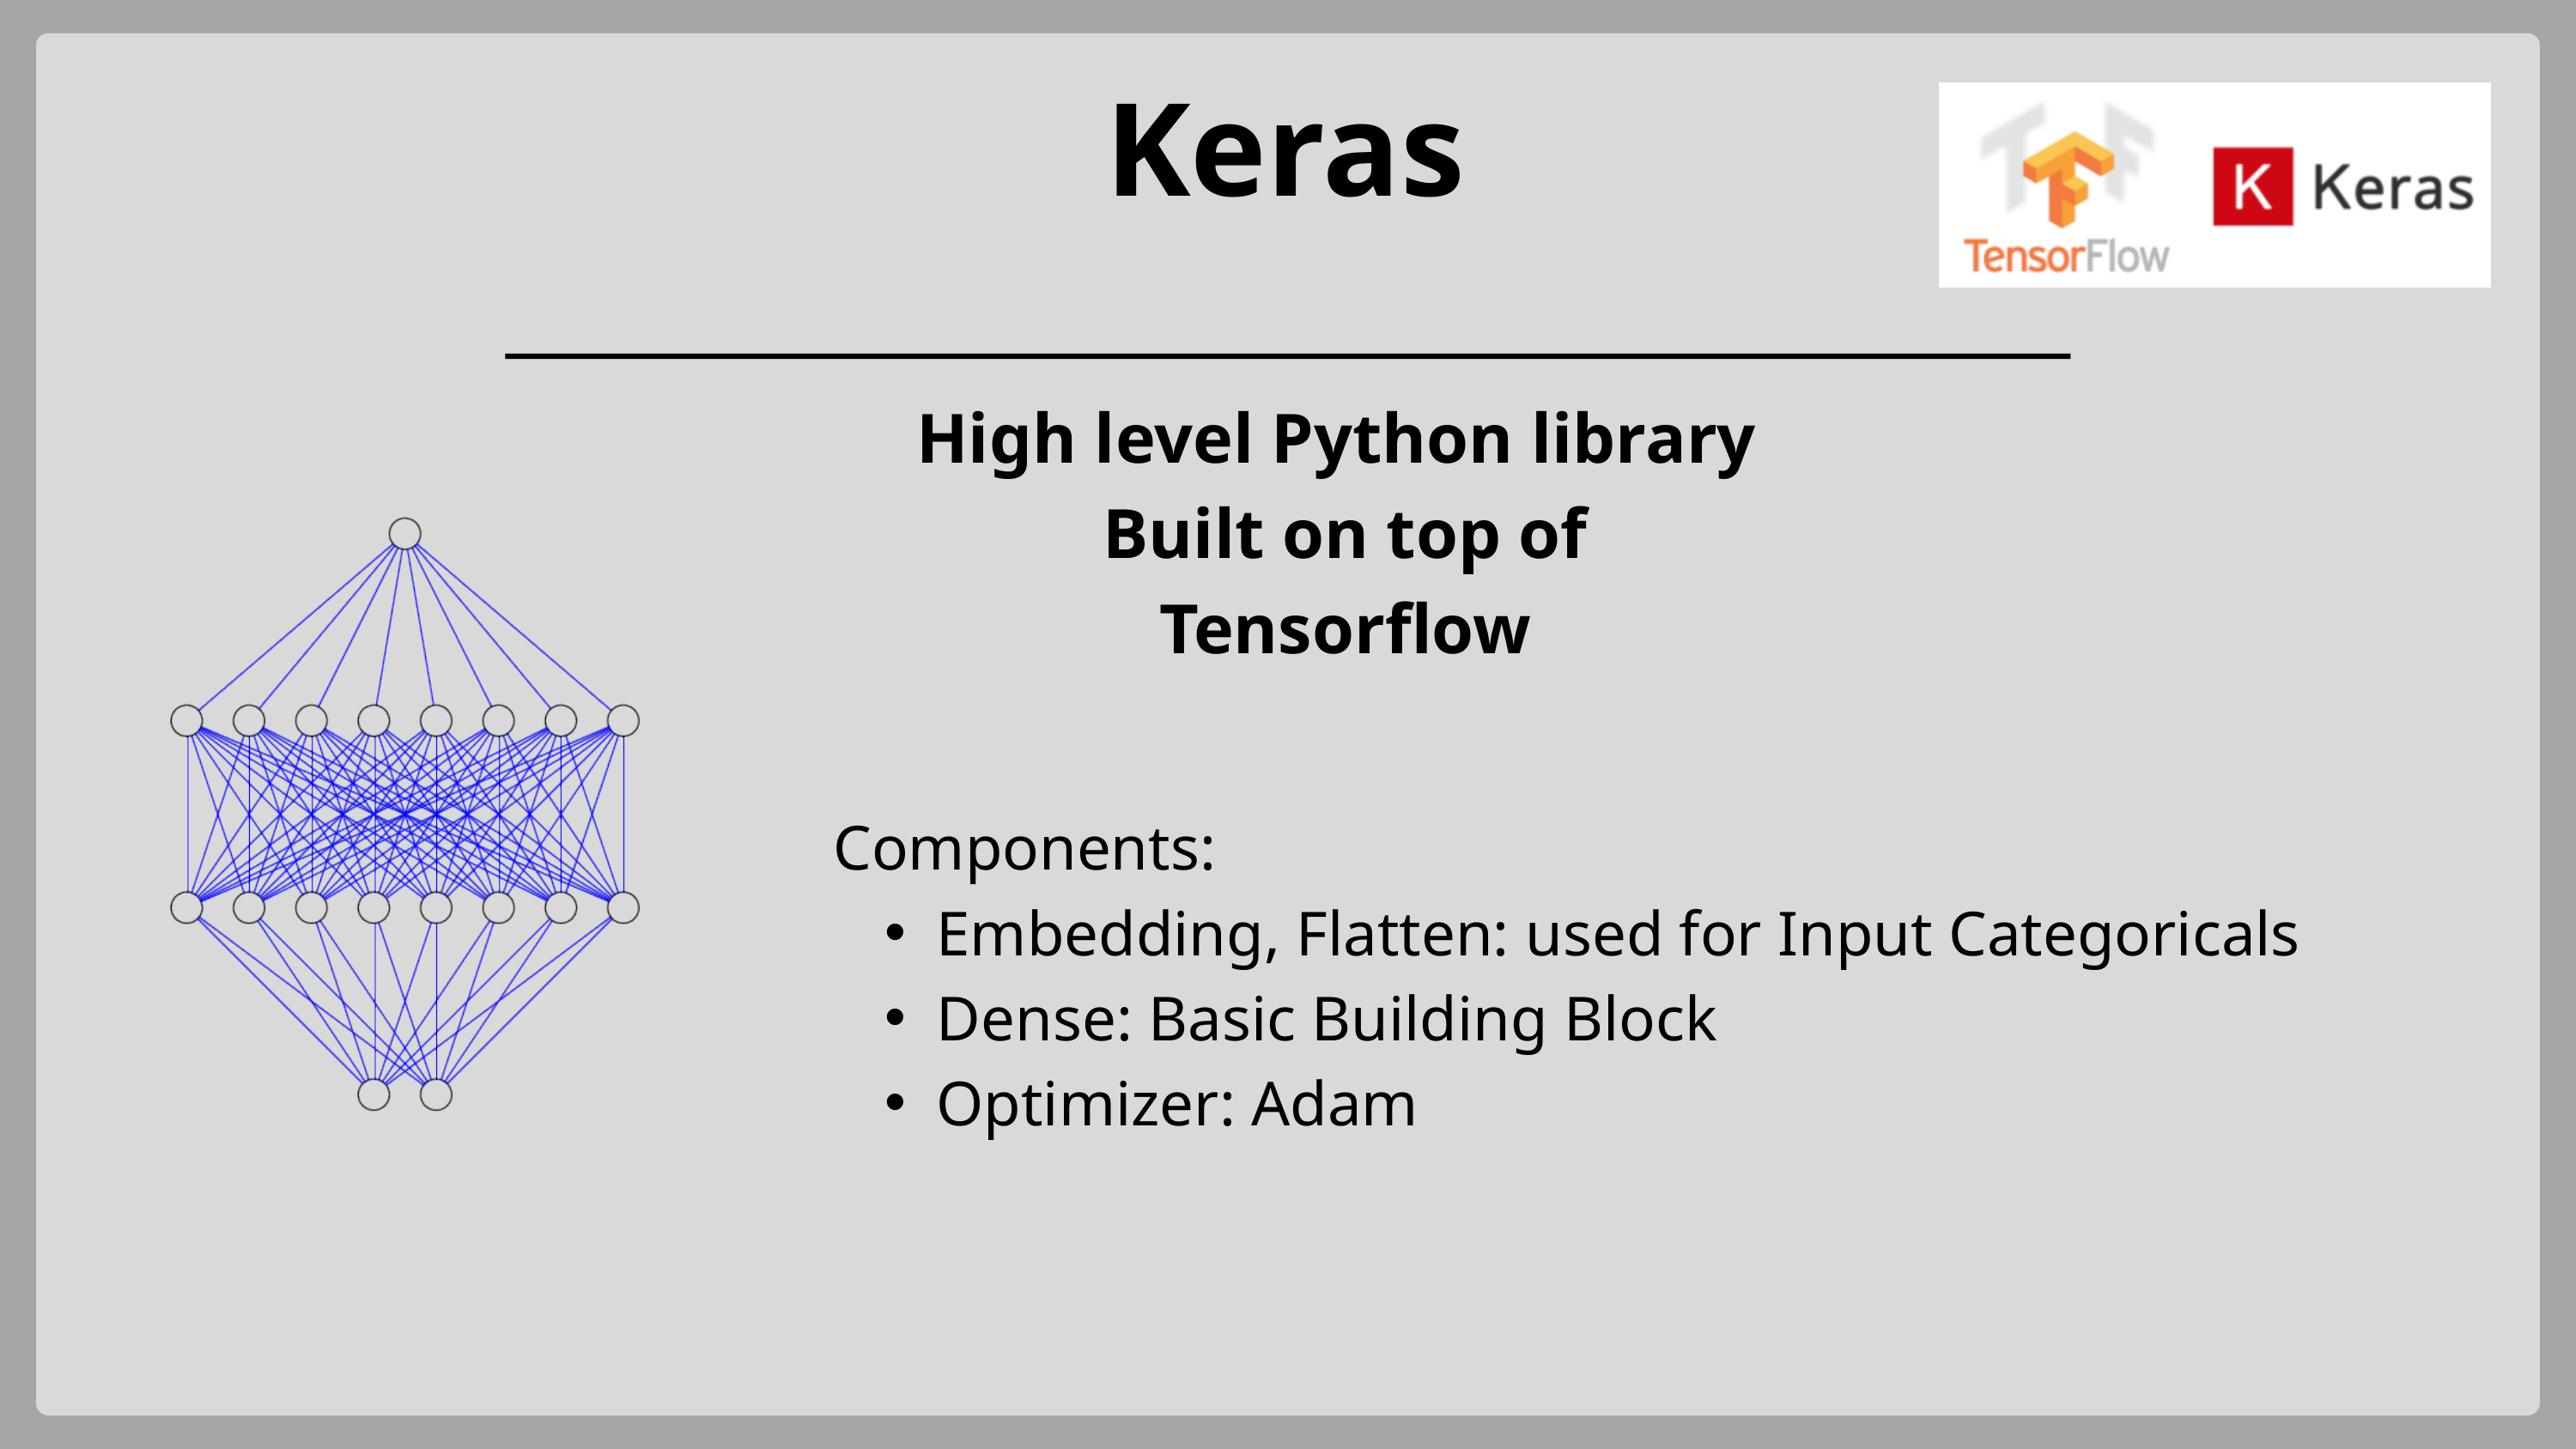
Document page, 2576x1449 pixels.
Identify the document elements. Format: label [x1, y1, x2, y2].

text_box [35, 33, 2541, 1416]
